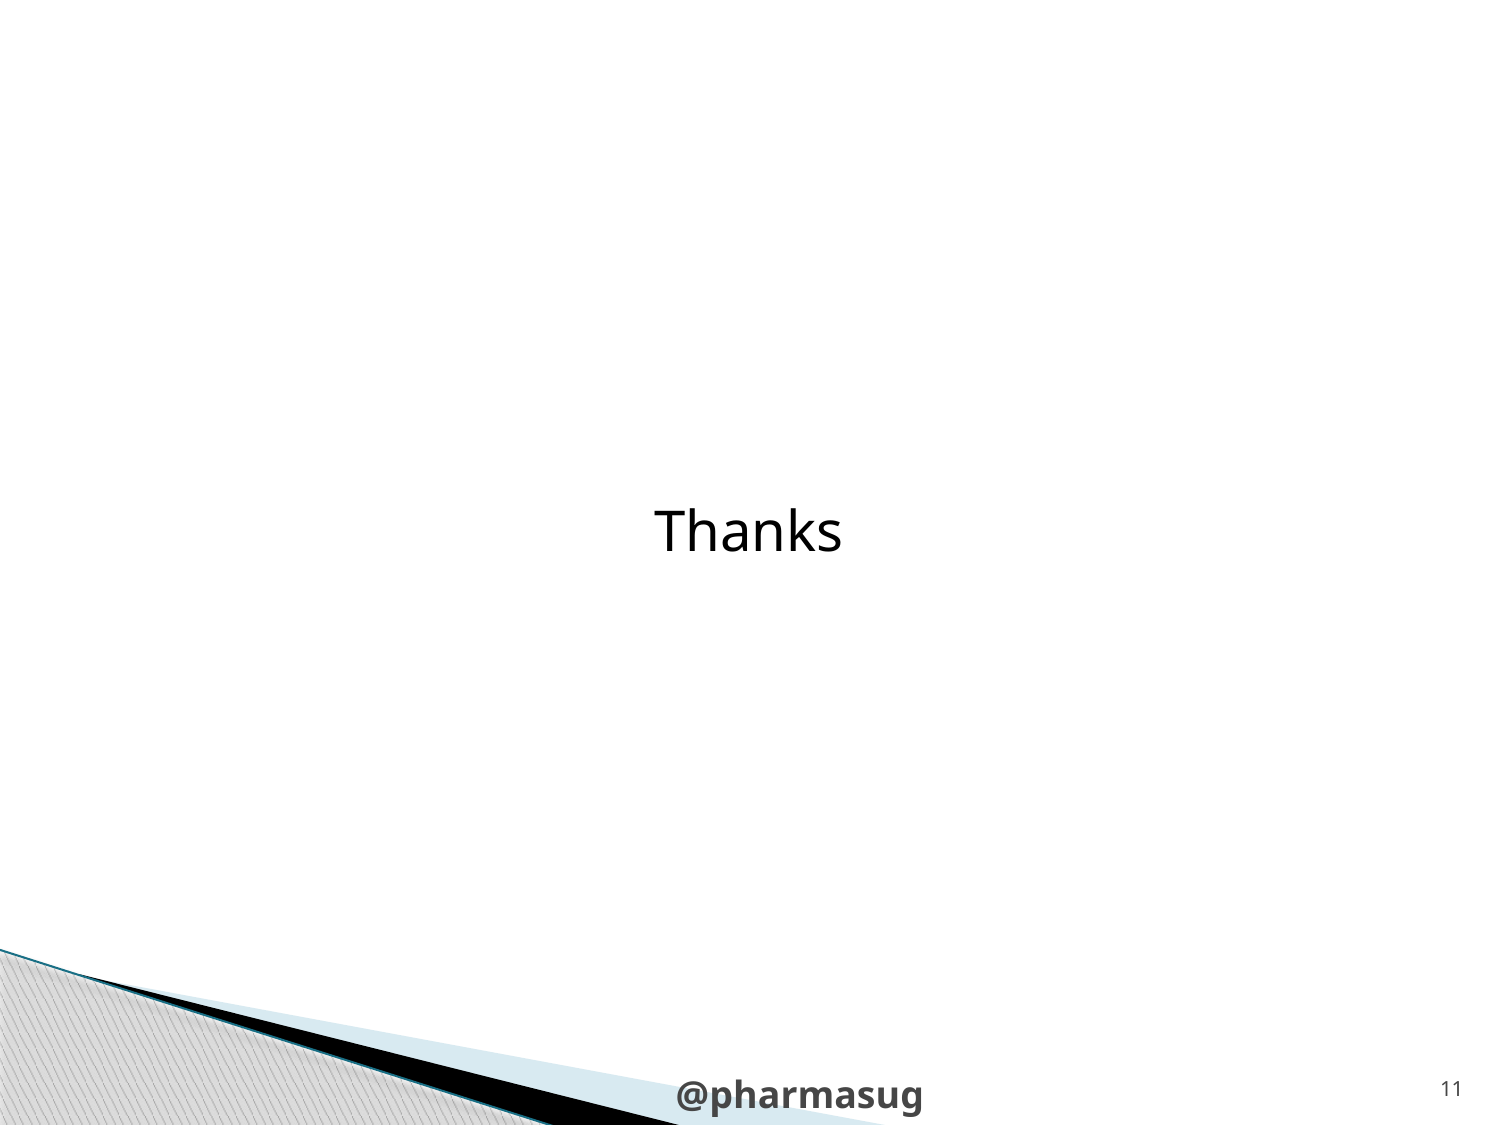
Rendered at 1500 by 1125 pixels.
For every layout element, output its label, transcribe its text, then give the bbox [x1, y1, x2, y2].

text_box @pharmasug [637, 1061, 963, 1124]
slide_number 11 [1418, 1051, 1479, 1112]
list Thanks [637, 487, 875, 575]
